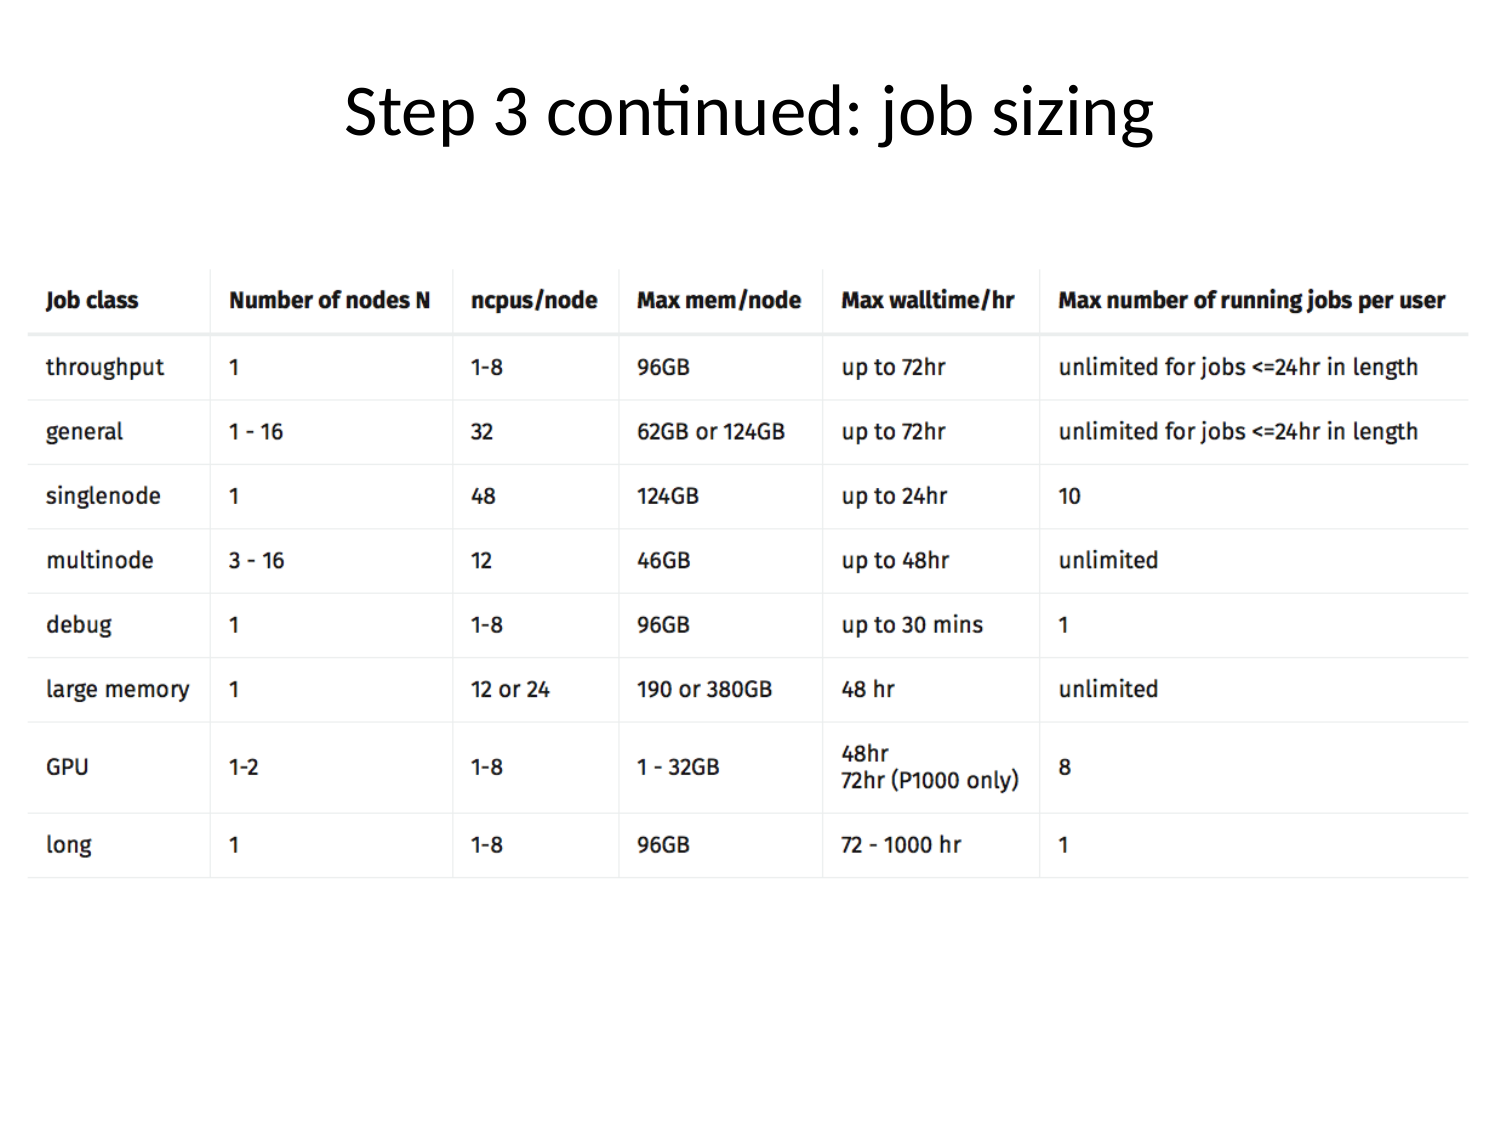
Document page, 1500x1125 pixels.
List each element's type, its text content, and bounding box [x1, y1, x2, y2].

title Step 3 continued: job sizing [0, 12, 1500, 201]
picture [0, 267, 1500, 899]
